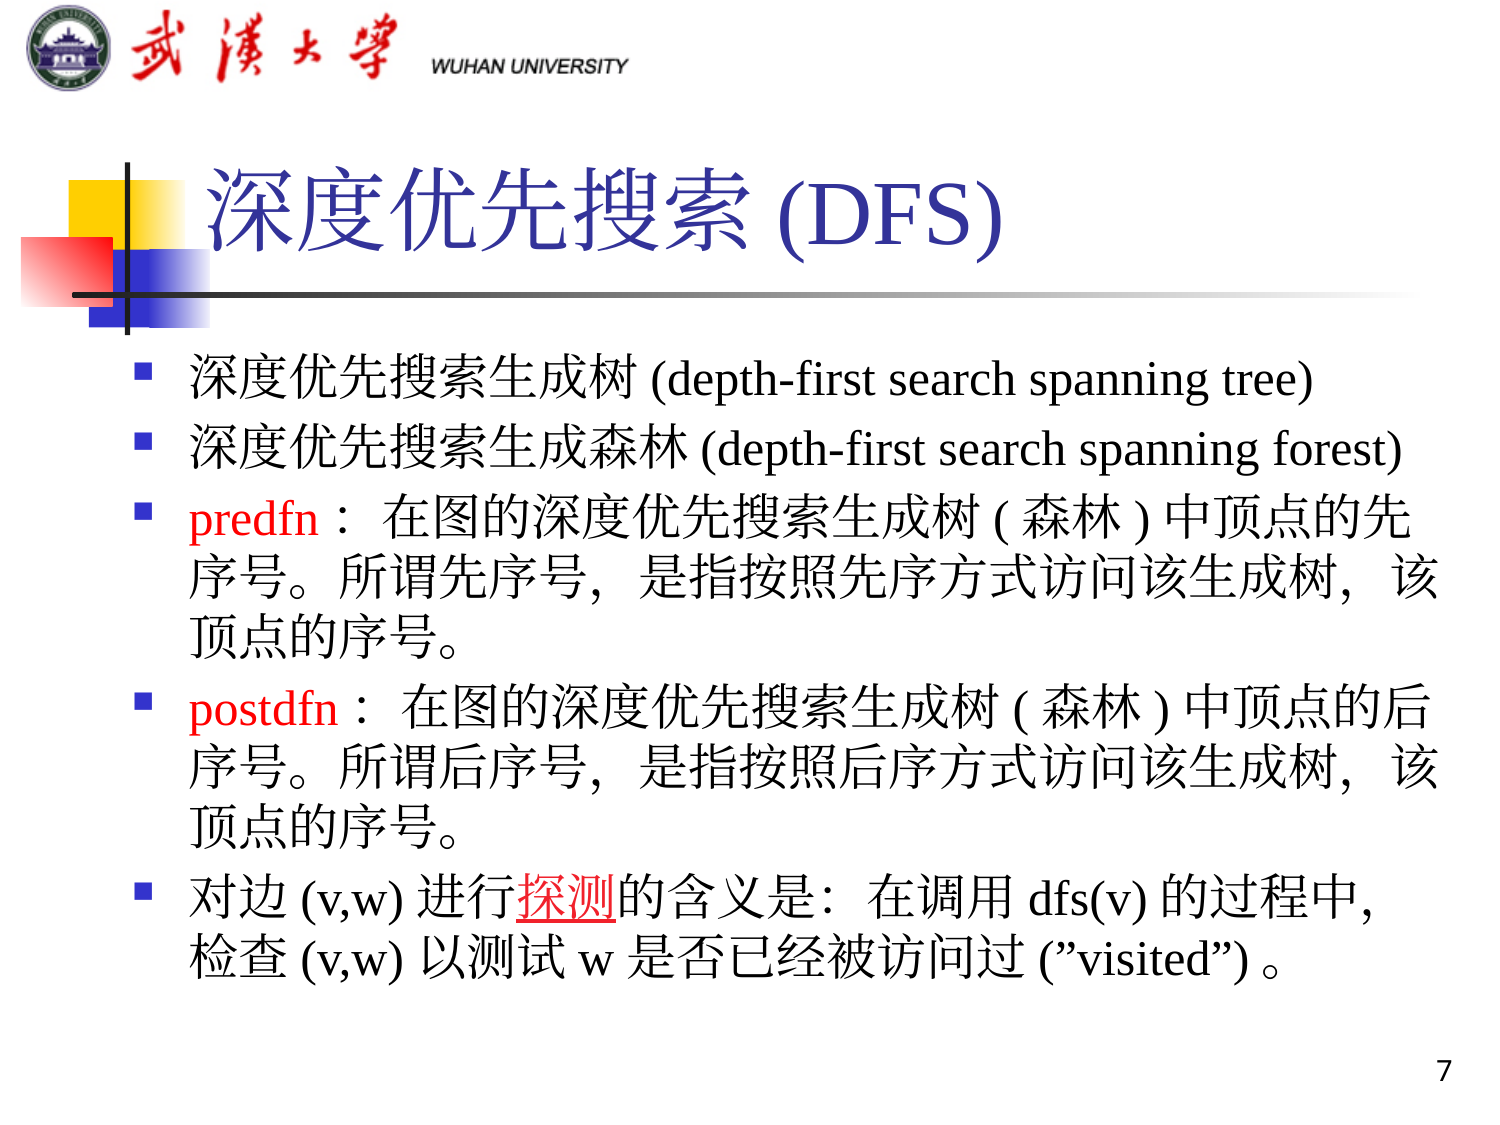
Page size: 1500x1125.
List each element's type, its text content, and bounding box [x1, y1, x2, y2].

picture [0, 0, 643, 93]
list 深度优先搜索生成树(depth-first search spanning tree) 深度优先搜索生成森林(depth-first search spanning forest) predfn：在图的深度优先搜索生成树(森林)中顶点的先序号。所谓先序号，是指按照先序方式访问该生成树，该顶点的序号。 postdfn：在图的深度优先搜索生成树(森林)中顶点的后序号。所谓后序号，是指按照后序方式访问该生成树，该顶点的序号。 对边(v,w)进行探测的含义是：在调用dfs(v)的过程中，检查(v,w)以测试w是否已经被访问过(”visited”)。 [117, 337, 1468, 858]
title 深度优先搜索(DFS) [188, 30, 1468, 271]
slide_number 7 [1155, 1024, 1468, 1100]
